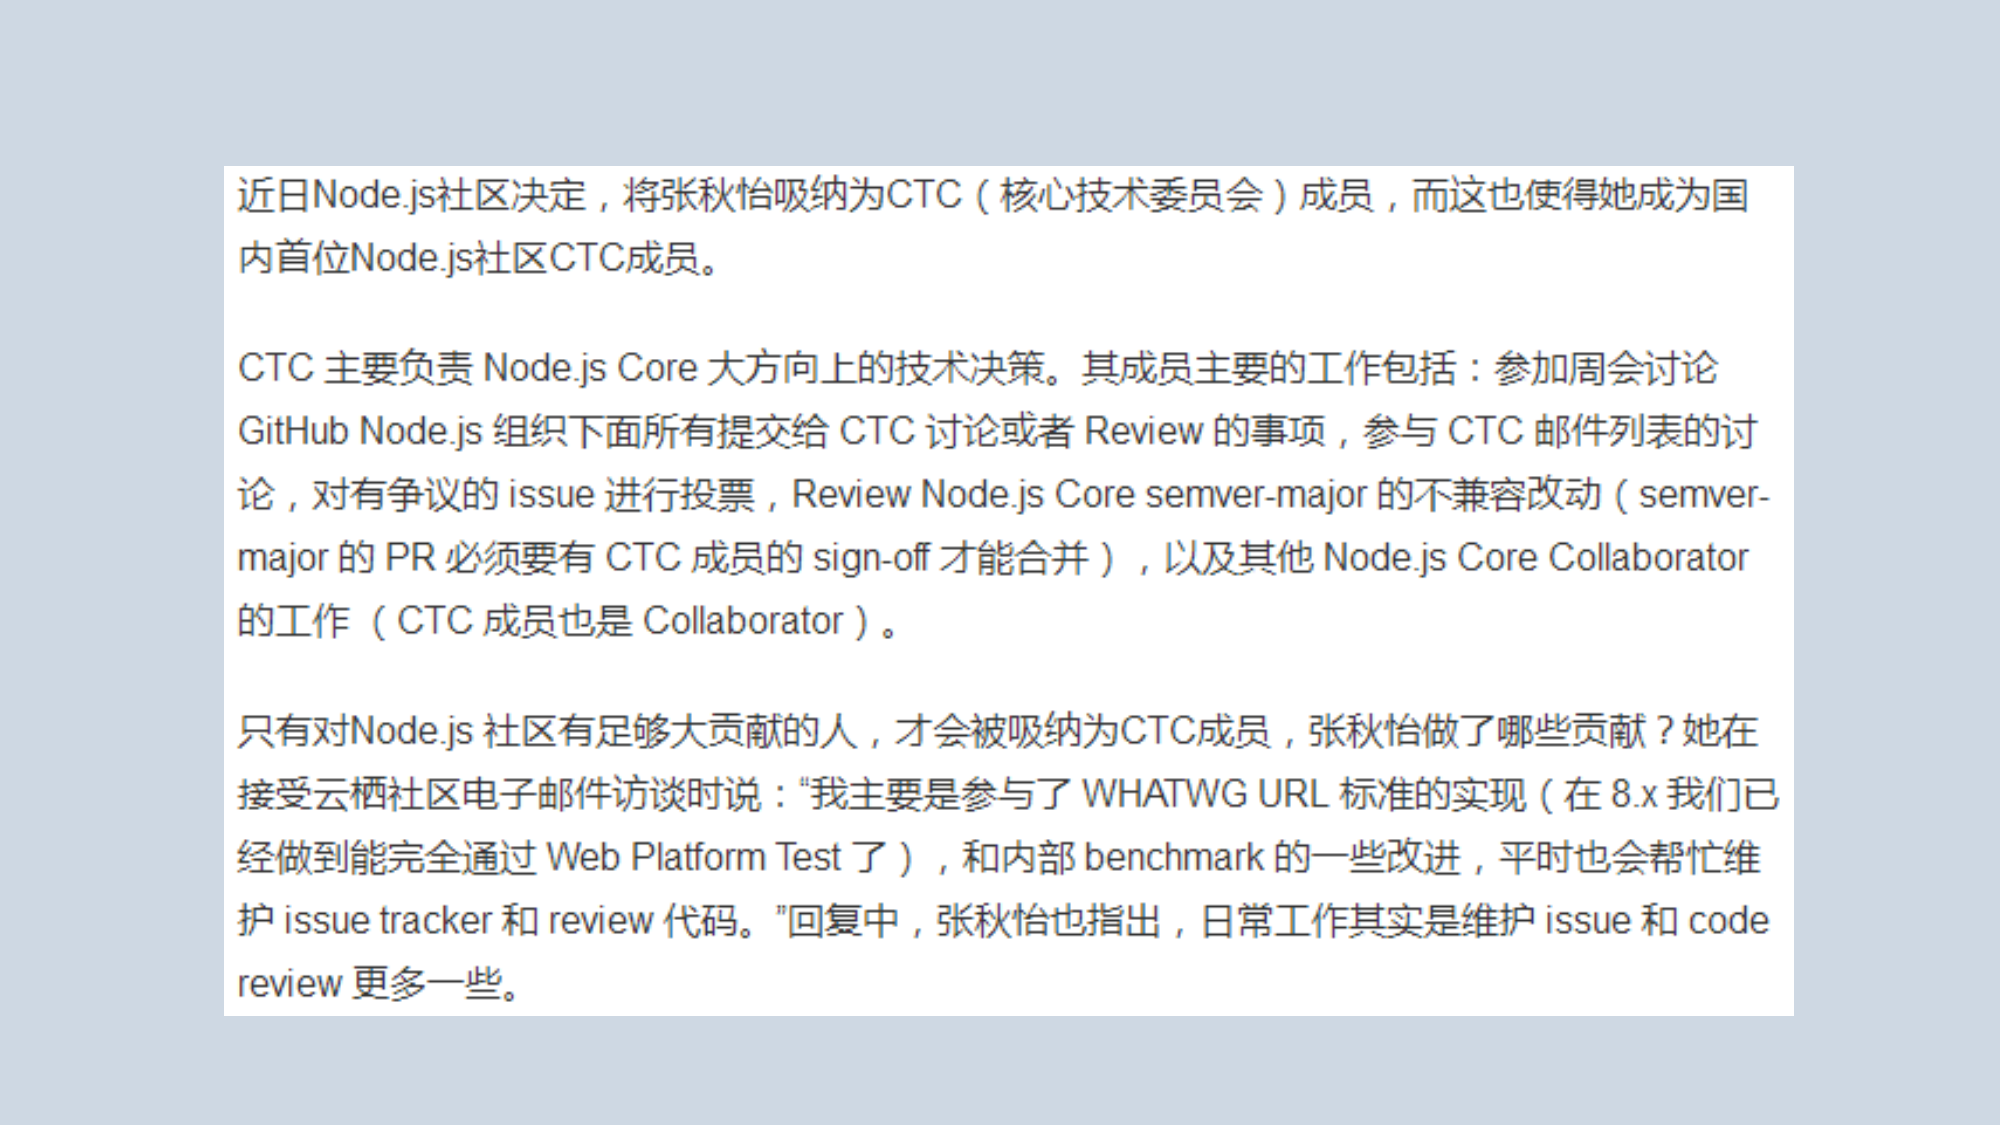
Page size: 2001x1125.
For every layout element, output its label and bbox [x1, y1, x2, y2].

picture [224, 166, 1794, 1016]
